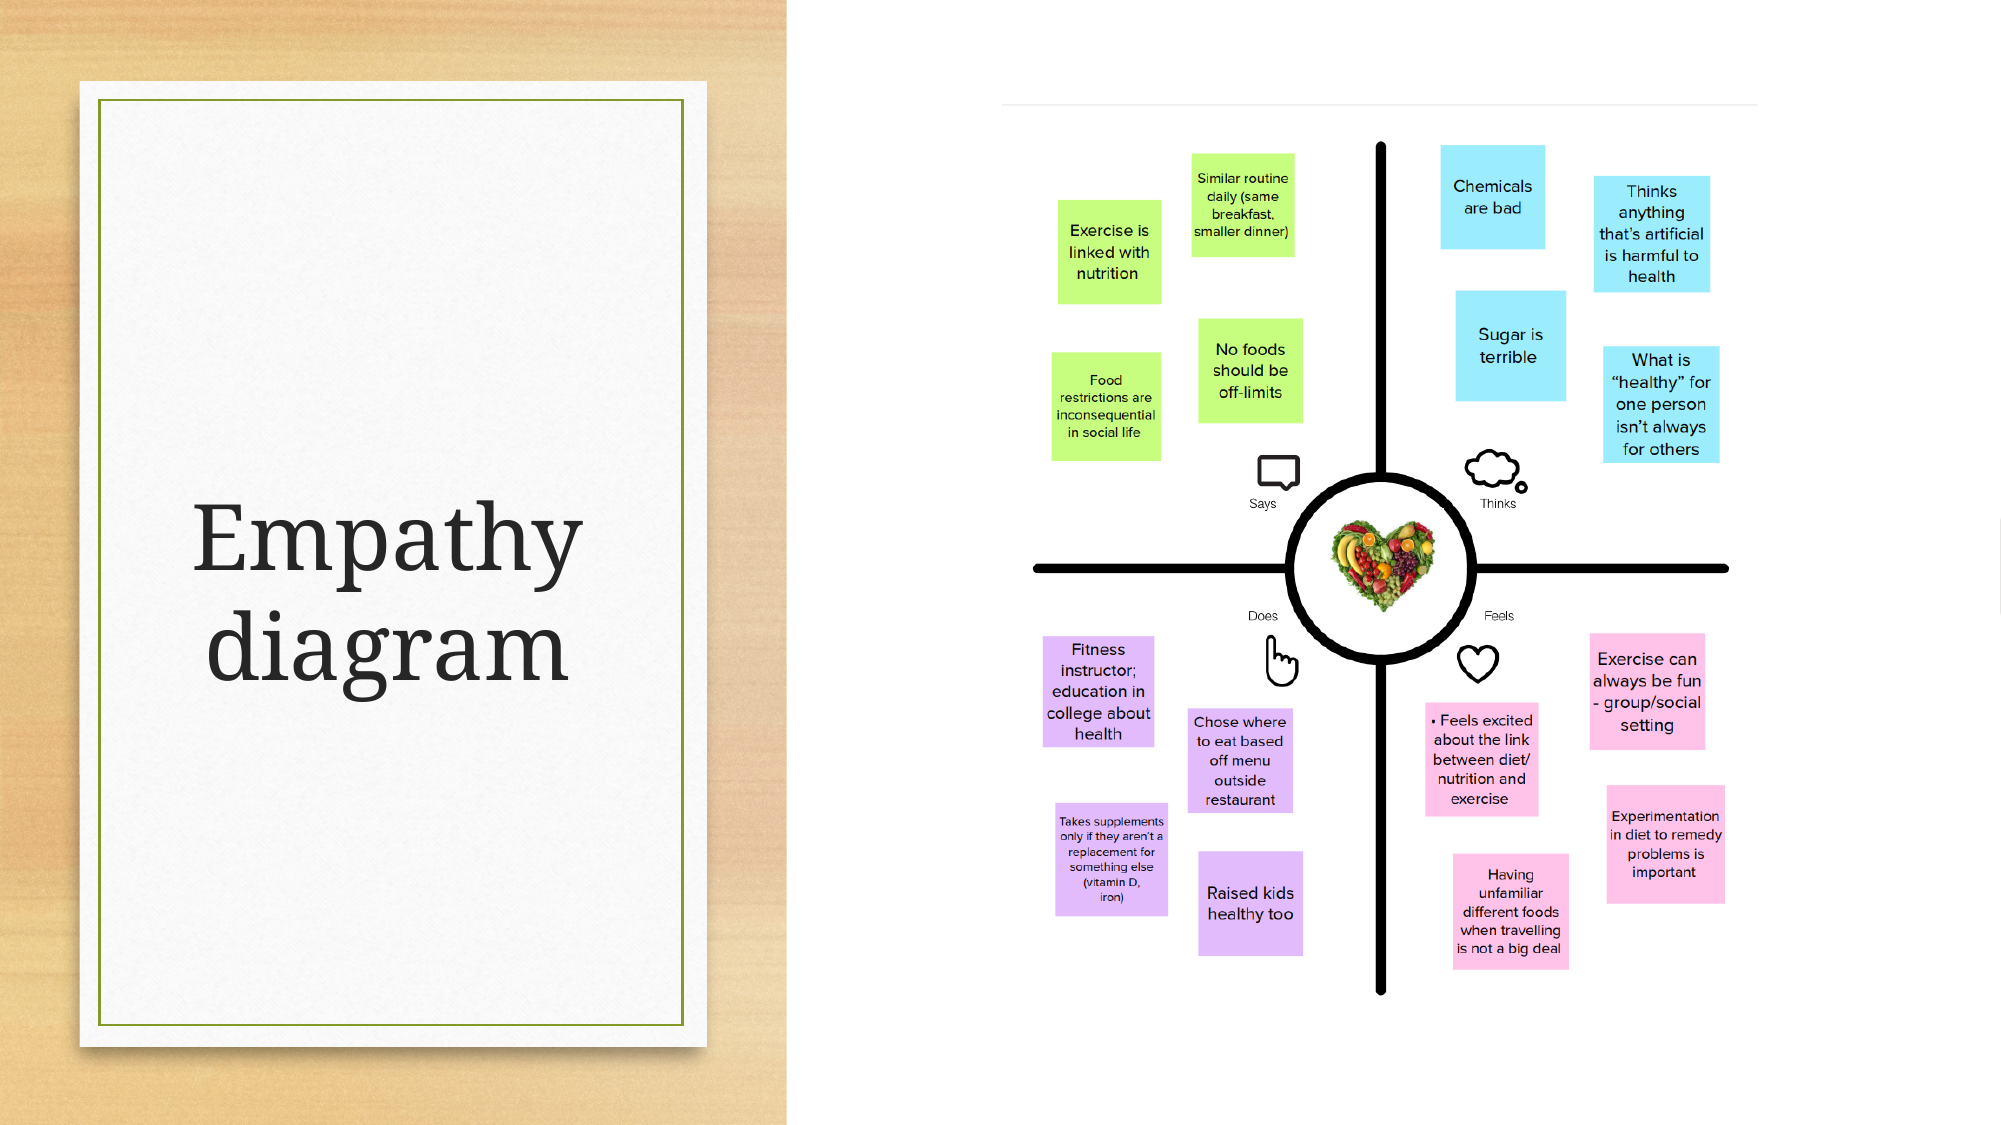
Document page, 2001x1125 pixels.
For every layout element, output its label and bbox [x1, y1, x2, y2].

text_box [0, 0, 2000, 1125]
picture [1002, 100, 2001, 999]
